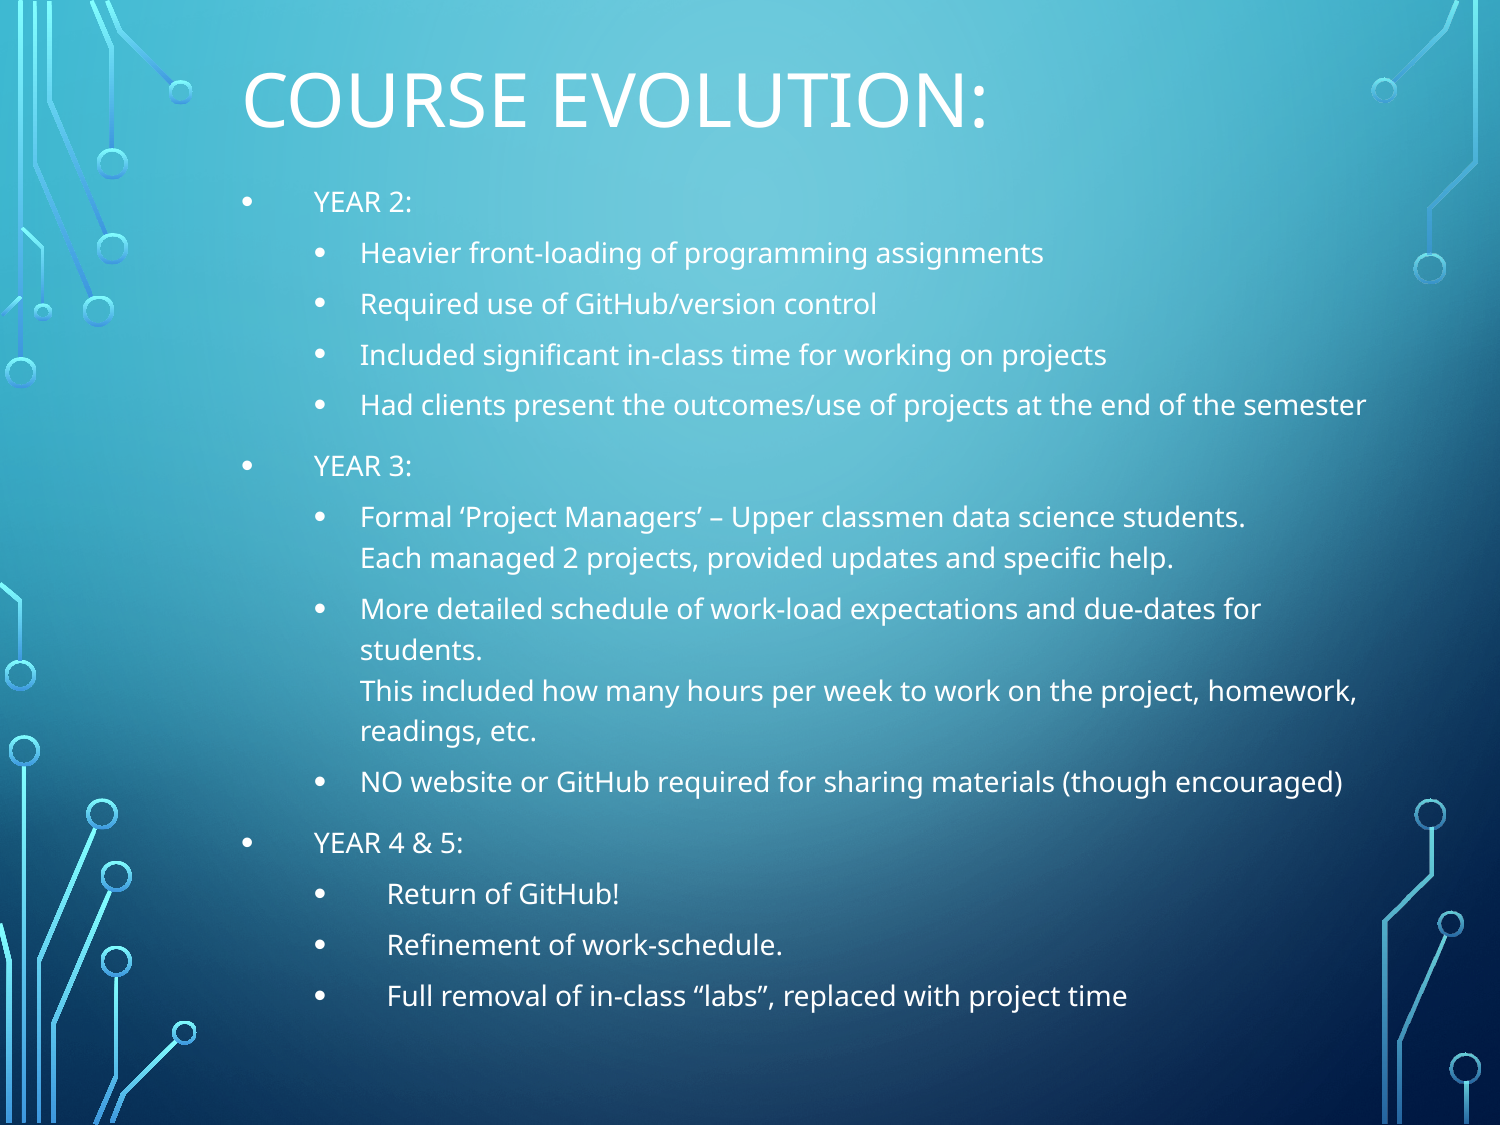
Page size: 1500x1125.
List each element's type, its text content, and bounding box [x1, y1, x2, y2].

text_box Course Evolution: [226, 47, 1500, 151]
text_box Year 2: Heavier front-loading of programming assignments Required use of GitHub/version control Included significant in-class time for working on projects Had clients present the outcomes/use of projects at the end of the semester Year 3: Formal ‘Project Managers’ – Upper classmen data science students. Each managed 2 projects, provided updates and specific help. More detailed schedule of work-load expectations and due-dates for students. This included how many hours per week to work on the project, homework, readings, etc. NO website or GitHub required for sharing materials (though encouraged) Year 4 & 5: Return of GitHub! Refinement of work-schedule. Full removal of in-class “labs”, replaced with project time [226, 169, 1389, 1033]
